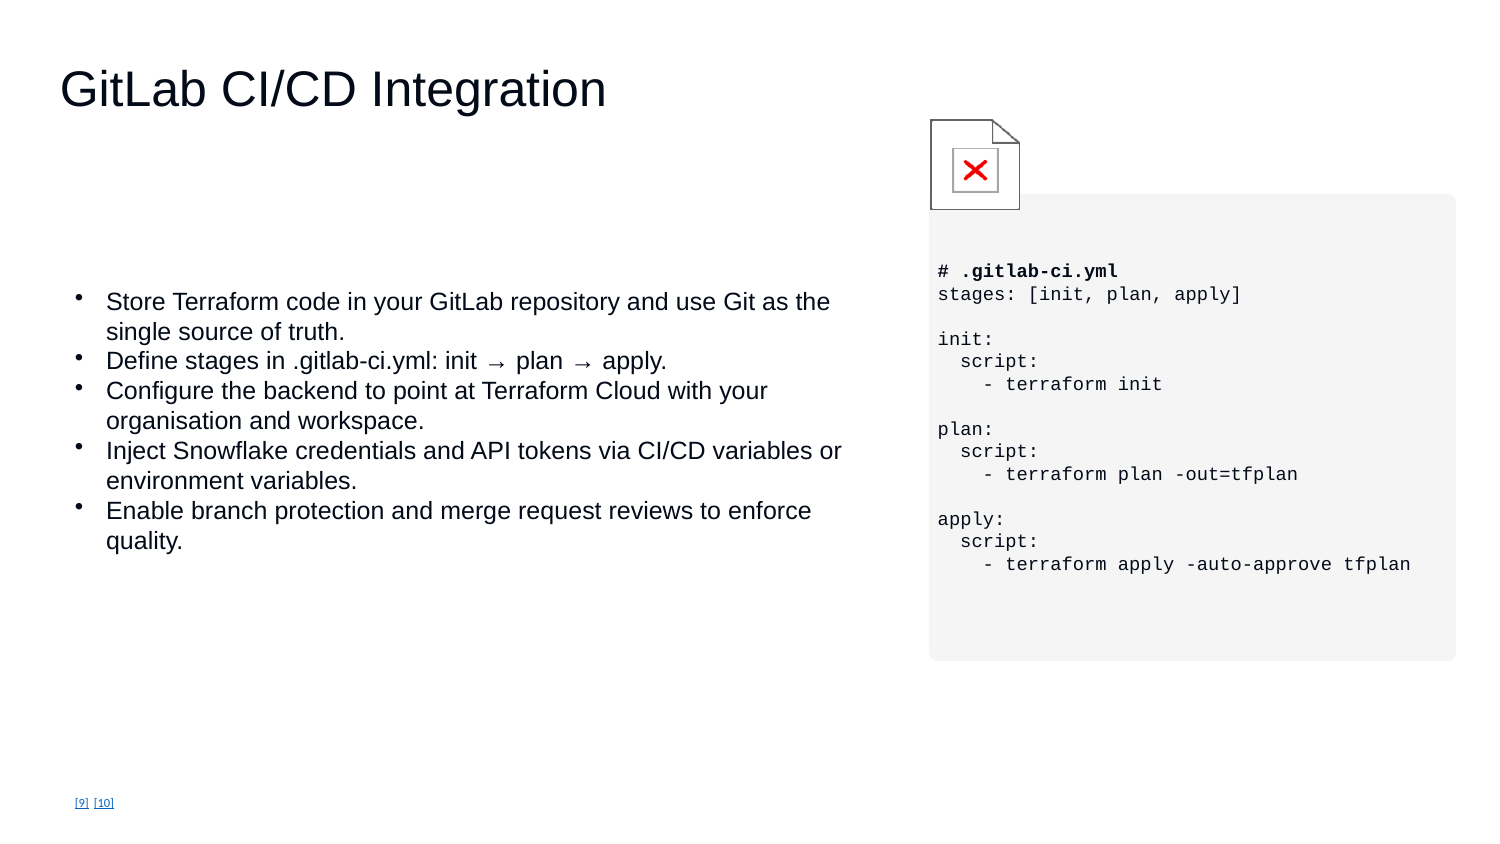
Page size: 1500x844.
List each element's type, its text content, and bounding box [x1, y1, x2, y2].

text_box [9] [10] [59, 783, 1410, 822]
text_box GitLab CI/CD Integration [44, 45, 1455, 128]
text_box [929, 194, 1455, 660]
picture [929, 119, 1020, 210]
text_box # .gitlab-ci.yml stages: [init, plan, apply] init: script: - terraform init plan: script: - terraform plan -out=tfplan apply: script: - terraform apply -auto-approve tfplan [937, 202, 1448, 653]
text_box Store Terraform code in your GitLab repository and use Git as the single source of truth. Define stages in .gitlab-ci.yml: init → plan → apply. Configure the backend to point at Terraform Cloud with your organisation and workspace. Inject Snowflake credentials and API tokens via CI/CD variables or environment variables. Enable branch protection and merge request reviews to enforce quality. [59, 194, 885, 645]
